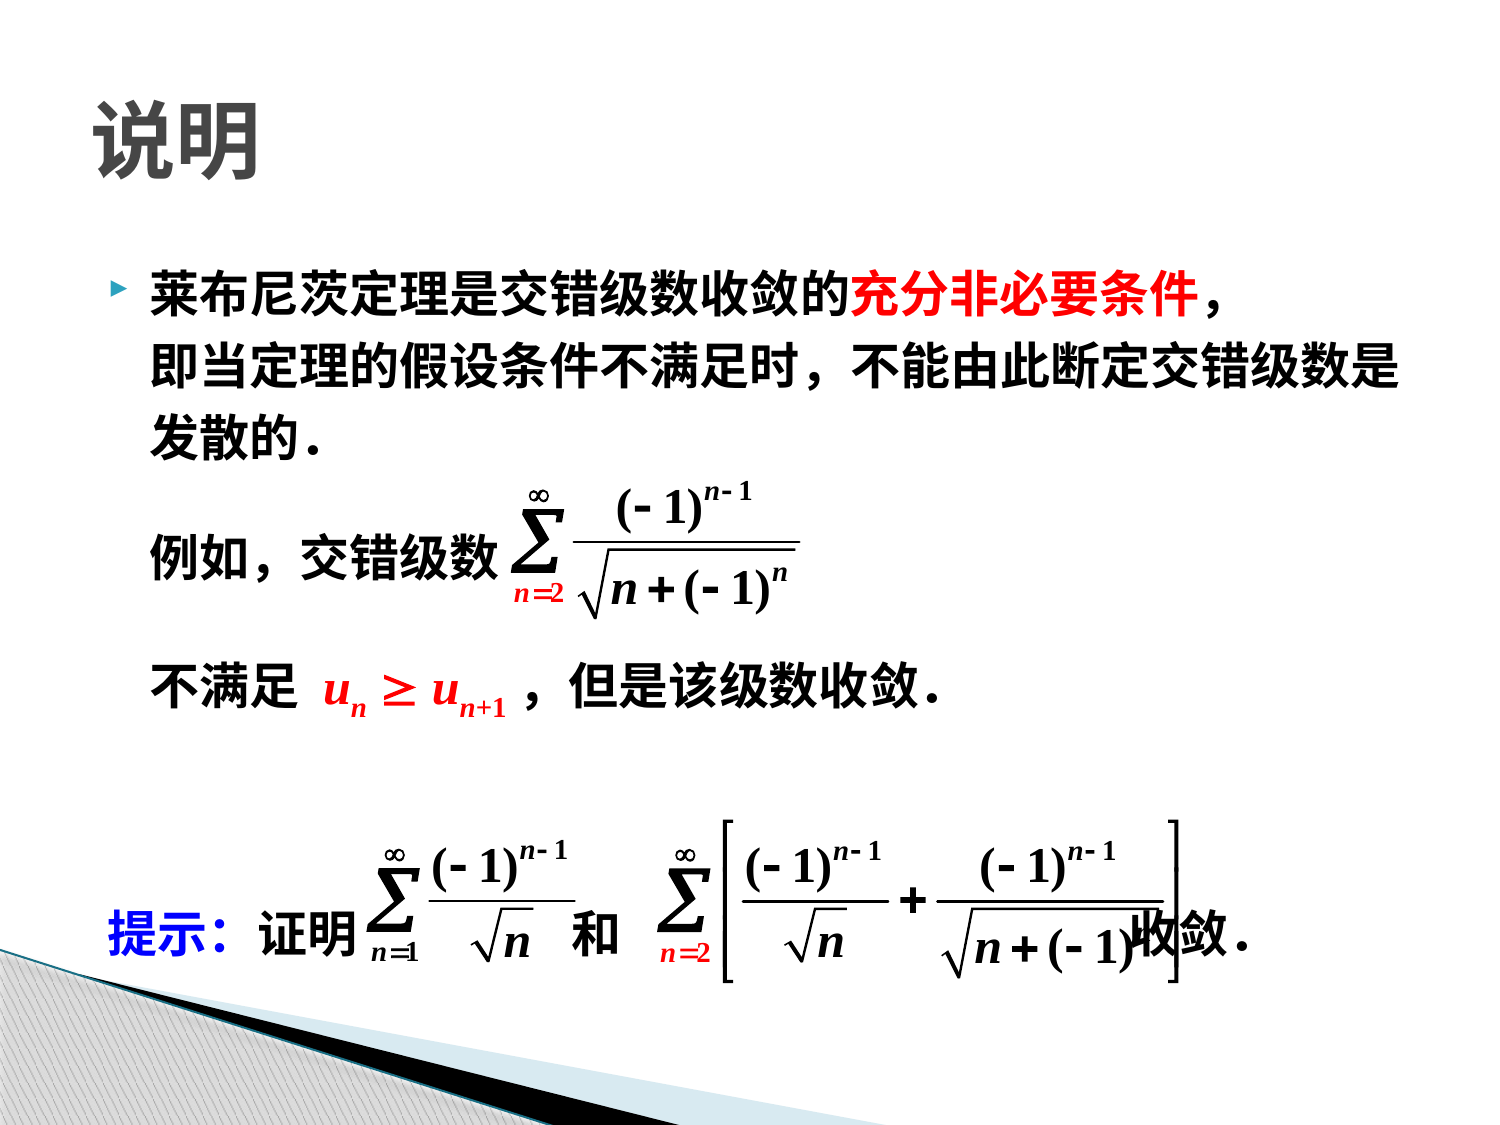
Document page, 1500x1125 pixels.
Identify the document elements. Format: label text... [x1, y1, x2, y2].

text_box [359, 826, 586, 974]
title 说明 [75, 45, 1425, 233]
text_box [504, 467, 809, 631]
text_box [650, 810, 1197, 995]
list 莱布尼茨定理是交错级数收敛的充分非必要条件， 即当定理的假设条件不满足时，不能由此断定交错级数是发散的． 例如，交错级数 不满足 un  un+1，但是该级数收敛． 提示：证明 和 收敛． [74, 242, 1426, 986]
